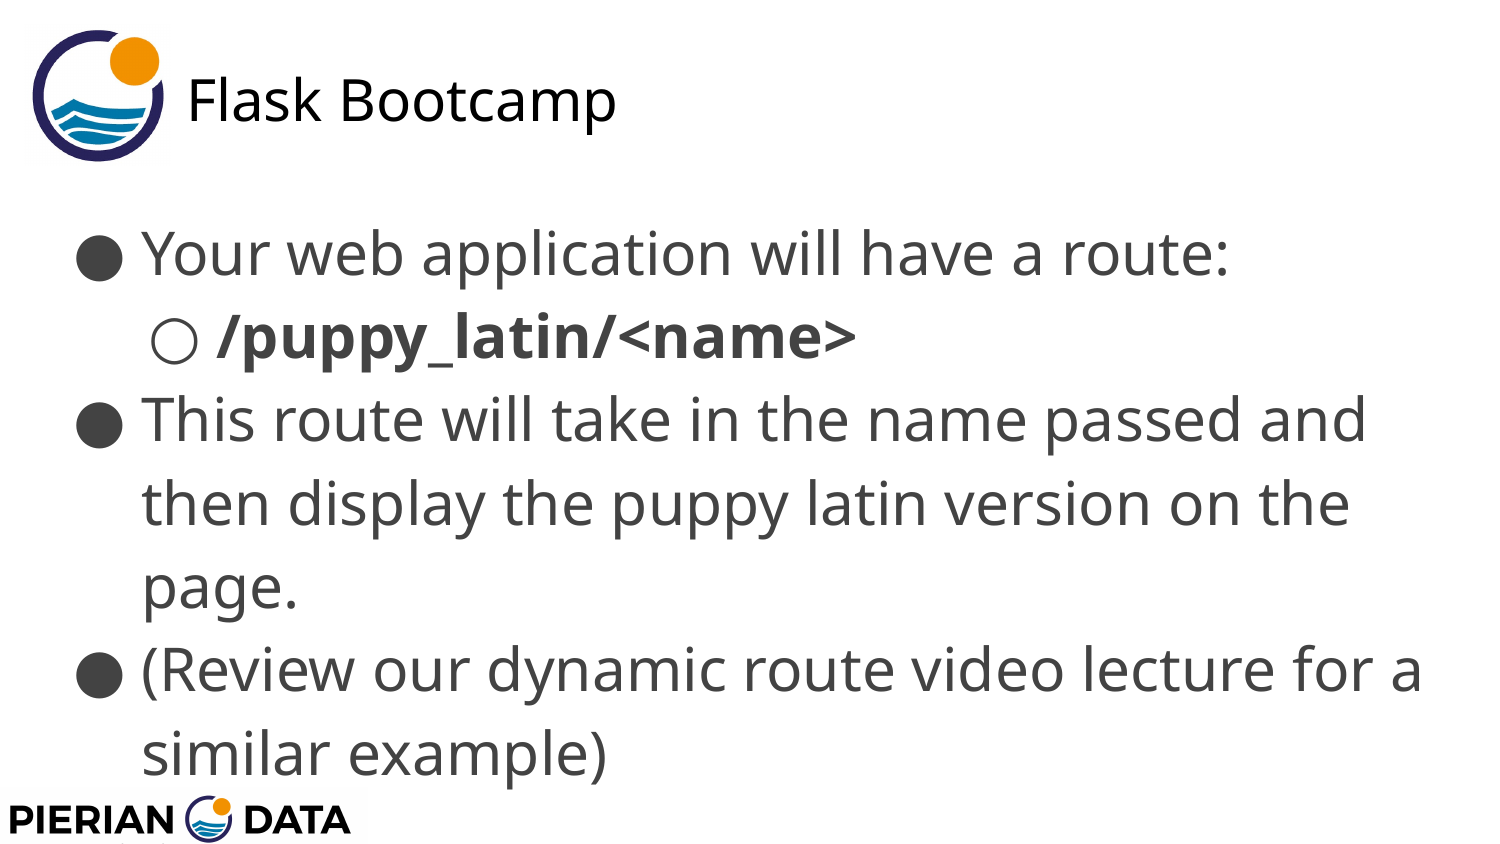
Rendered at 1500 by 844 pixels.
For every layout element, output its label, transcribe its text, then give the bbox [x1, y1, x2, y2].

picture [24, 24, 172, 167]
title Flask Bootcamp [176, 48, 1449, 143]
picture [0, 787, 368, 844]
list Your web application will have a route: /puppy_latin/<name> This route will take in the name passed and then display the puppy latin version on the page. (Review our dynamic route video lecture for a similar example) [51, 189, 1476, 750]
